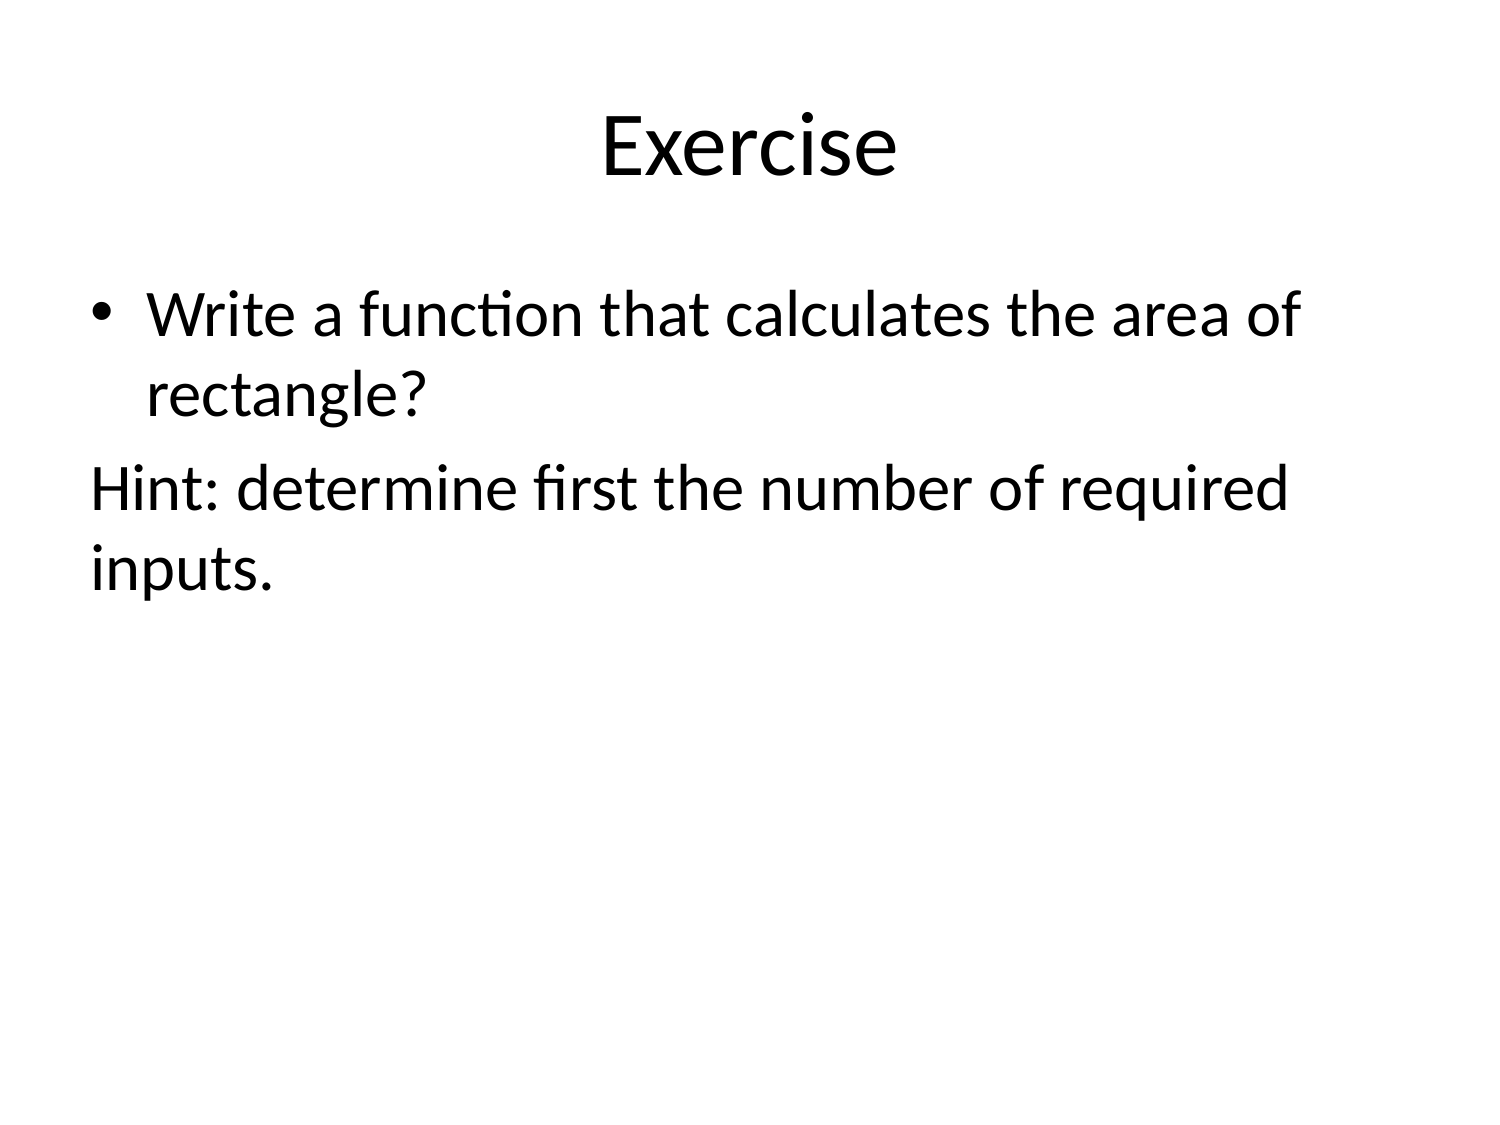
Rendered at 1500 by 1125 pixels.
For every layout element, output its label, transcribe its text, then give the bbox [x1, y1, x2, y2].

list Write a function that calculates the area of rectangle? Hint: determine first the number of required inputs. [75, 262, 1425, 1005]
title Exercise [75, 45, 1425, 233]
